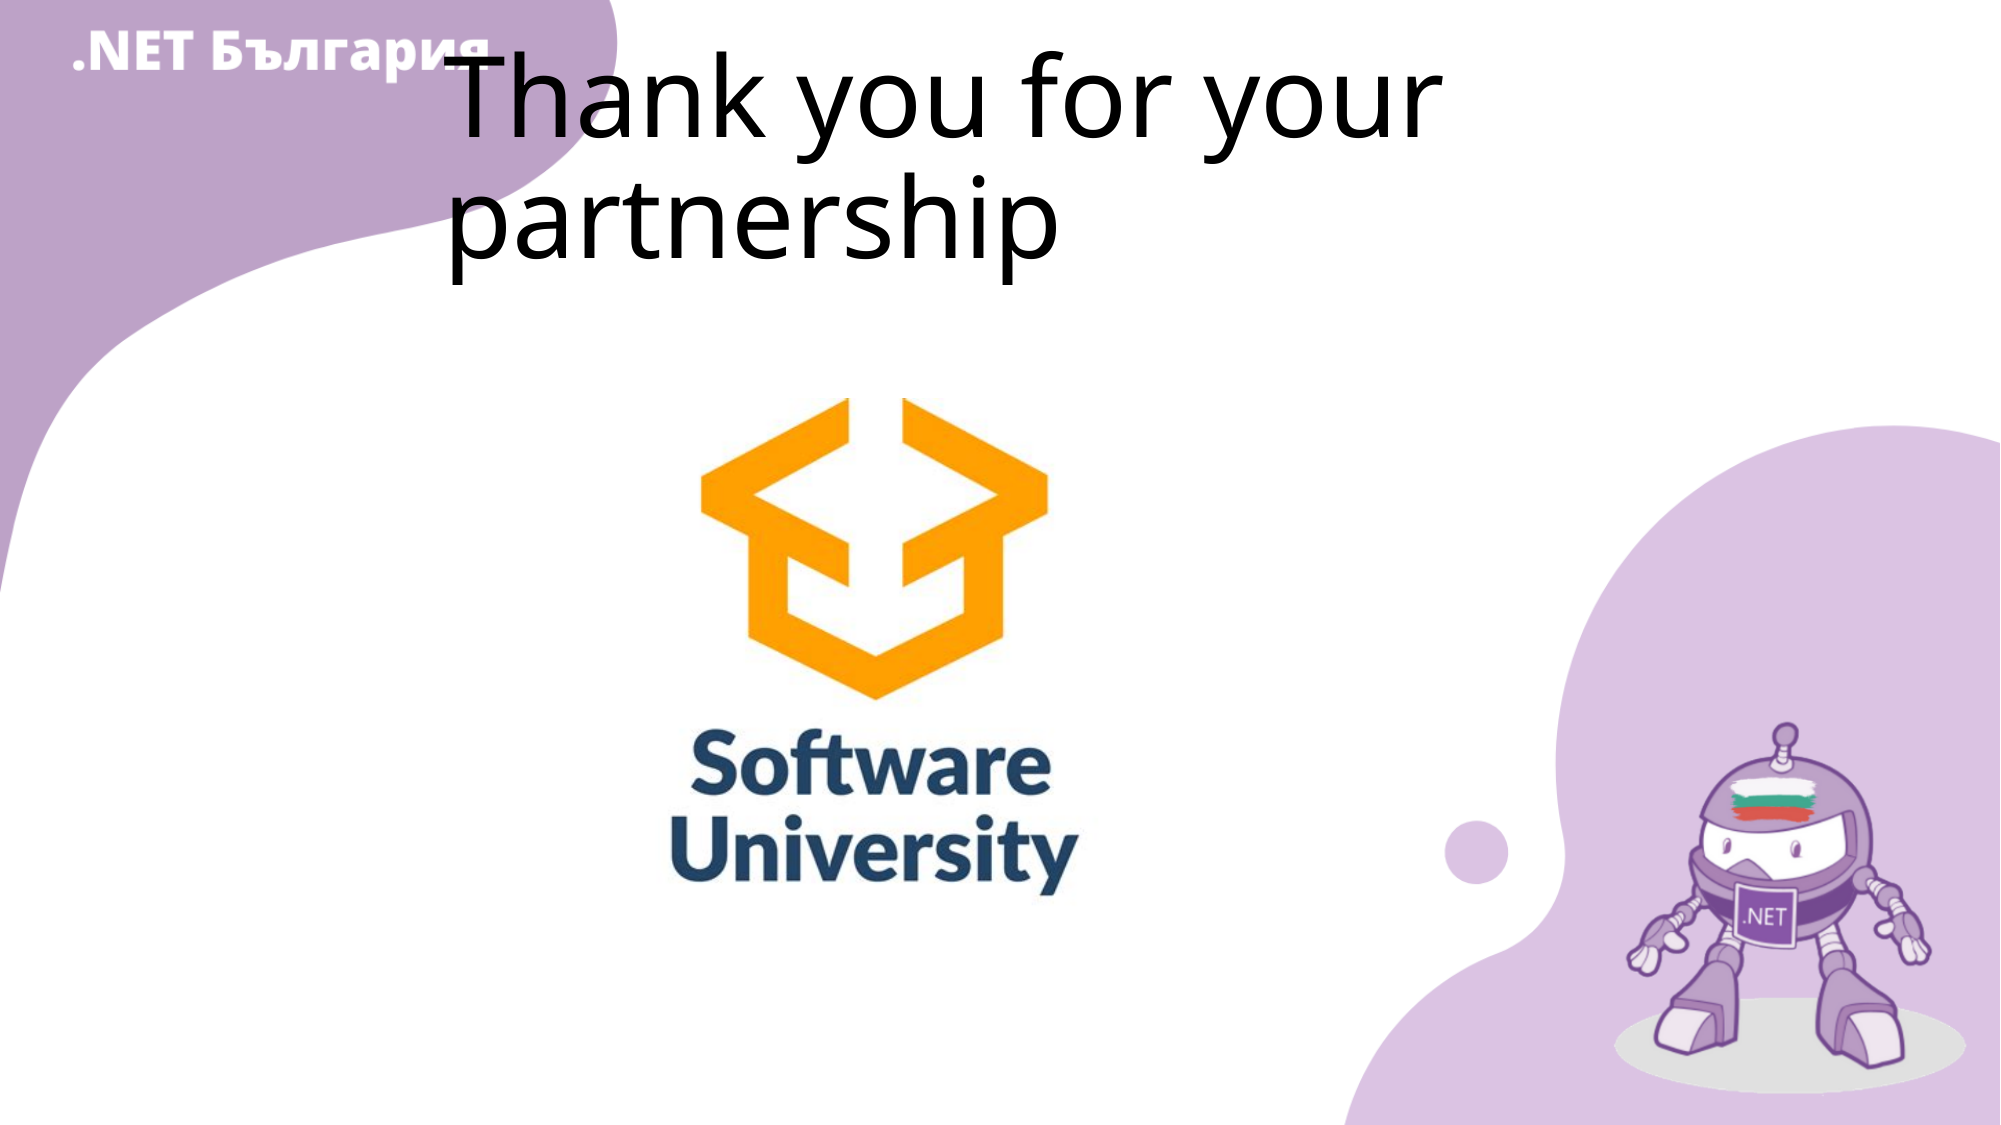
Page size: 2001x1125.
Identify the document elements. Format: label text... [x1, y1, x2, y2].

picture [547, 398, 1200, 908]
title Thank you for your partnership [428, 52, 2000, 271]
